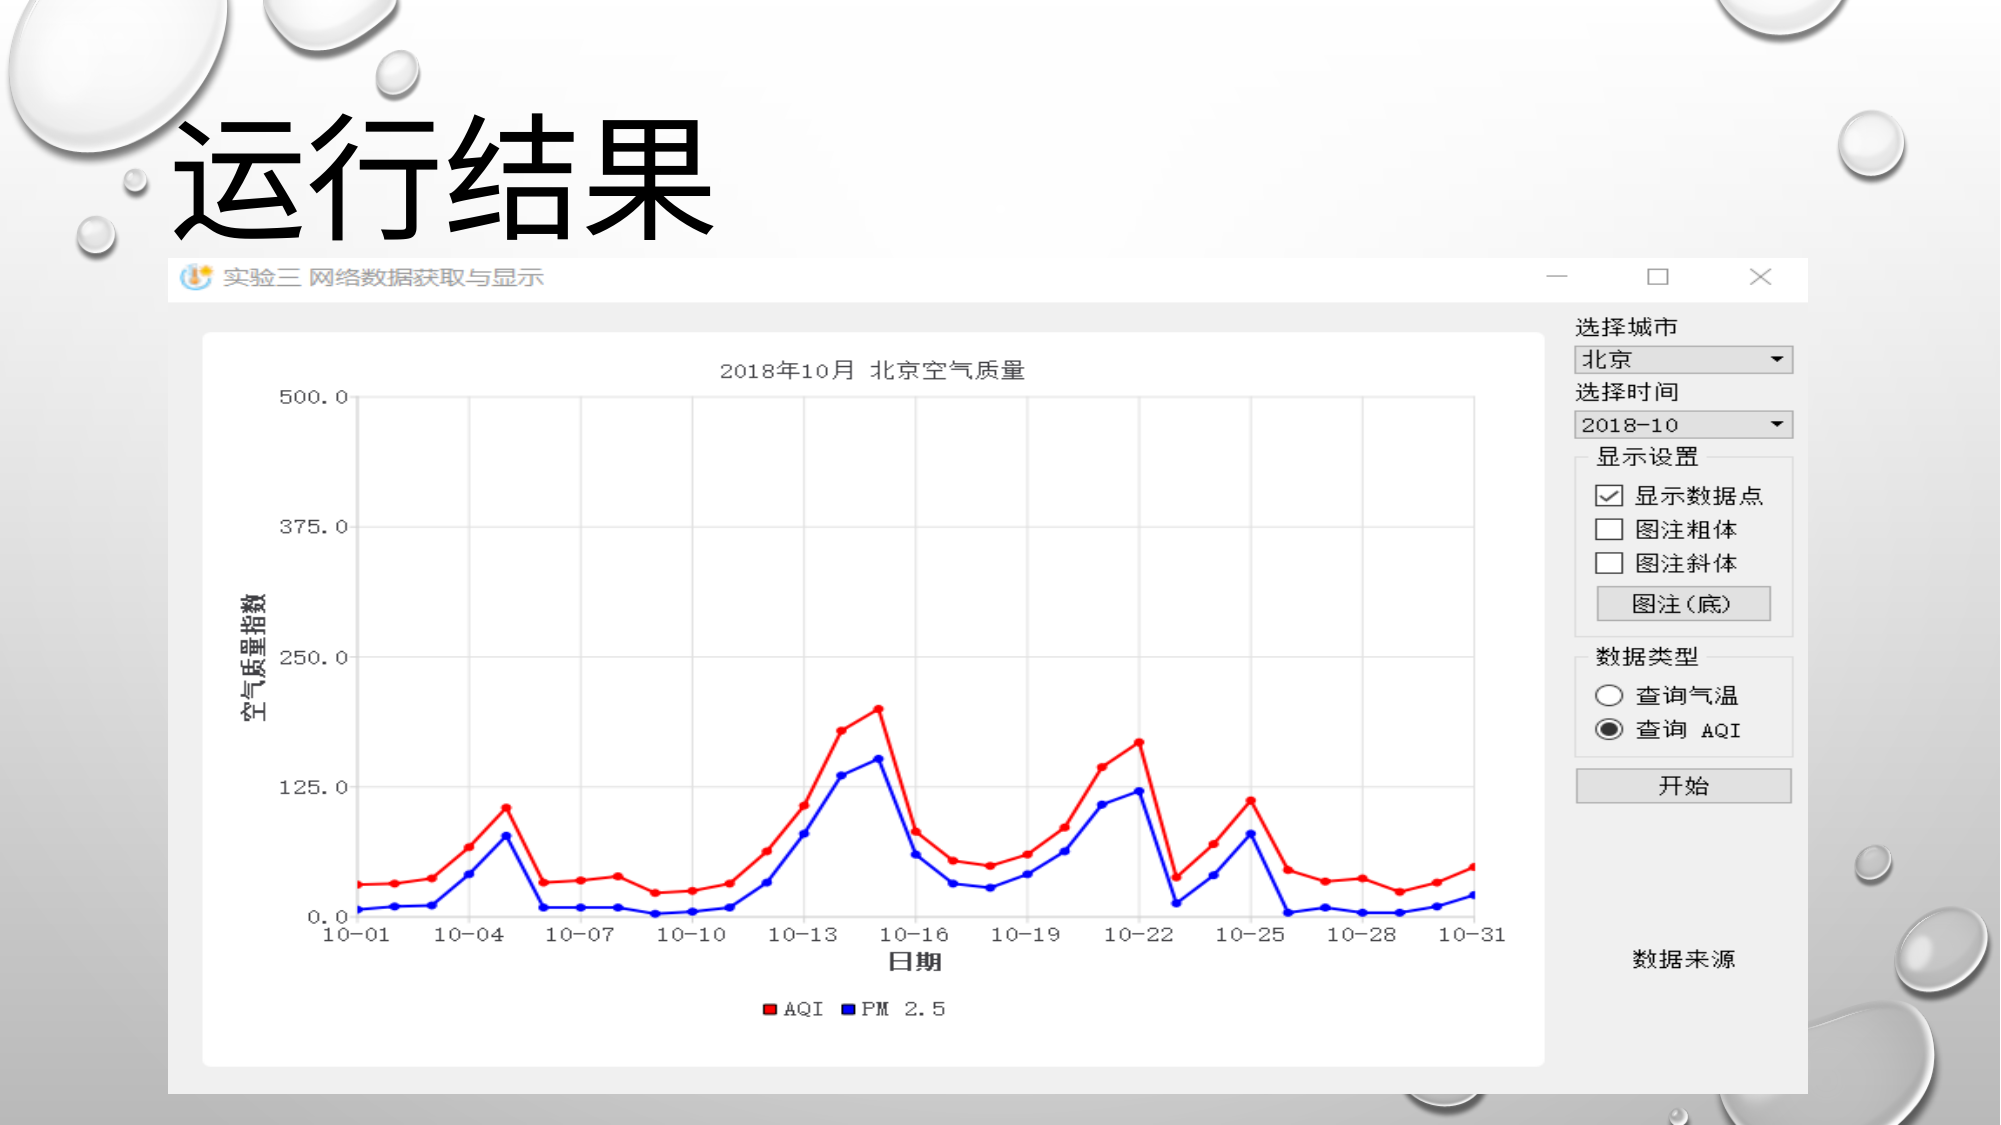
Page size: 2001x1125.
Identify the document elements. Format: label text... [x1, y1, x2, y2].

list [168, 257, 1808, 1094]
title 运行结果 [154, 53, 1855, 316]
picture [0, 0, 2000, 1125]
